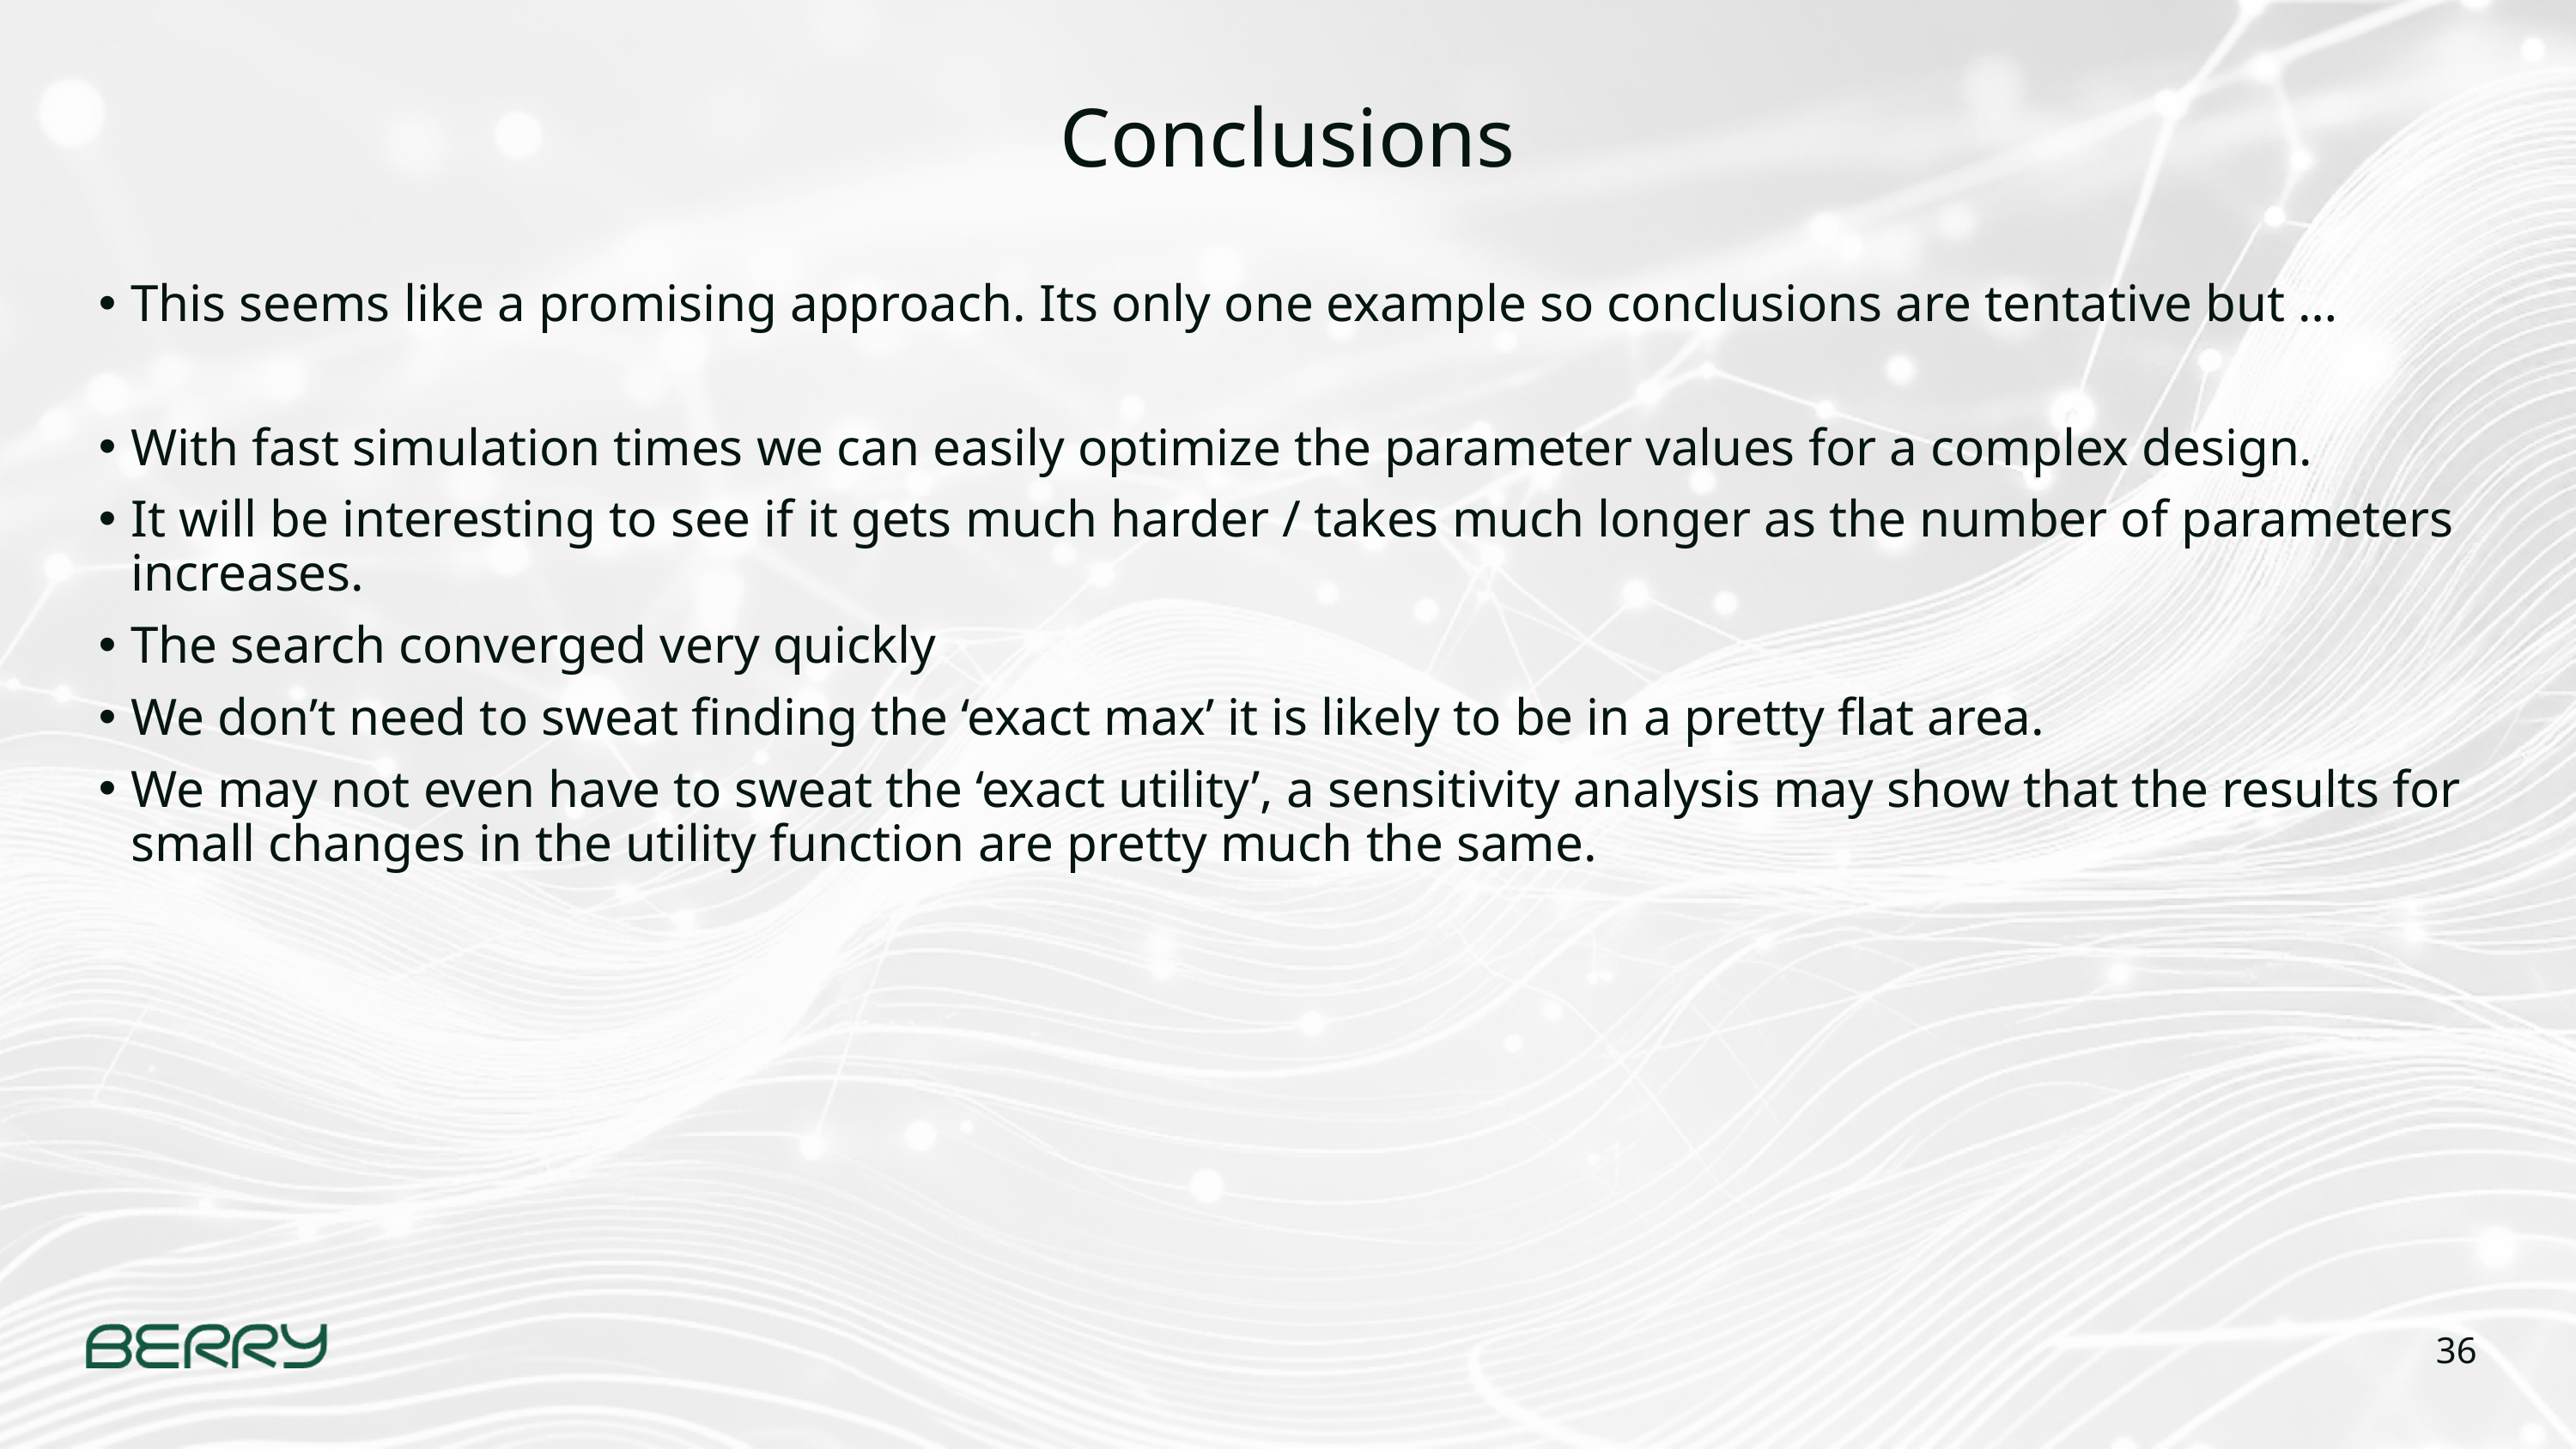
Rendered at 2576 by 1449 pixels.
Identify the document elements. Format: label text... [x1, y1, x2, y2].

list This seems like a promising approach. Its only one example so conclusions are tentative but … With fast simulation times we can easily optimize the parameter values for a complex design. It will be interesting to see if it gets much harder / takes much longer as the number of parameters increases. The search converged very quickly We don’t need to sweat finding the ‘exact max’ it is likely to be in a pretty flat area. We may not even have to sweat the ‘exact utility’, a sensitivity analysis may show that the results for small changes in the utility function are pretty much the same. [85, 271, 2490, 1253]
title Conclusions [85, 76, 2490, 204]
picture [0, 0, 2576, 1449]
